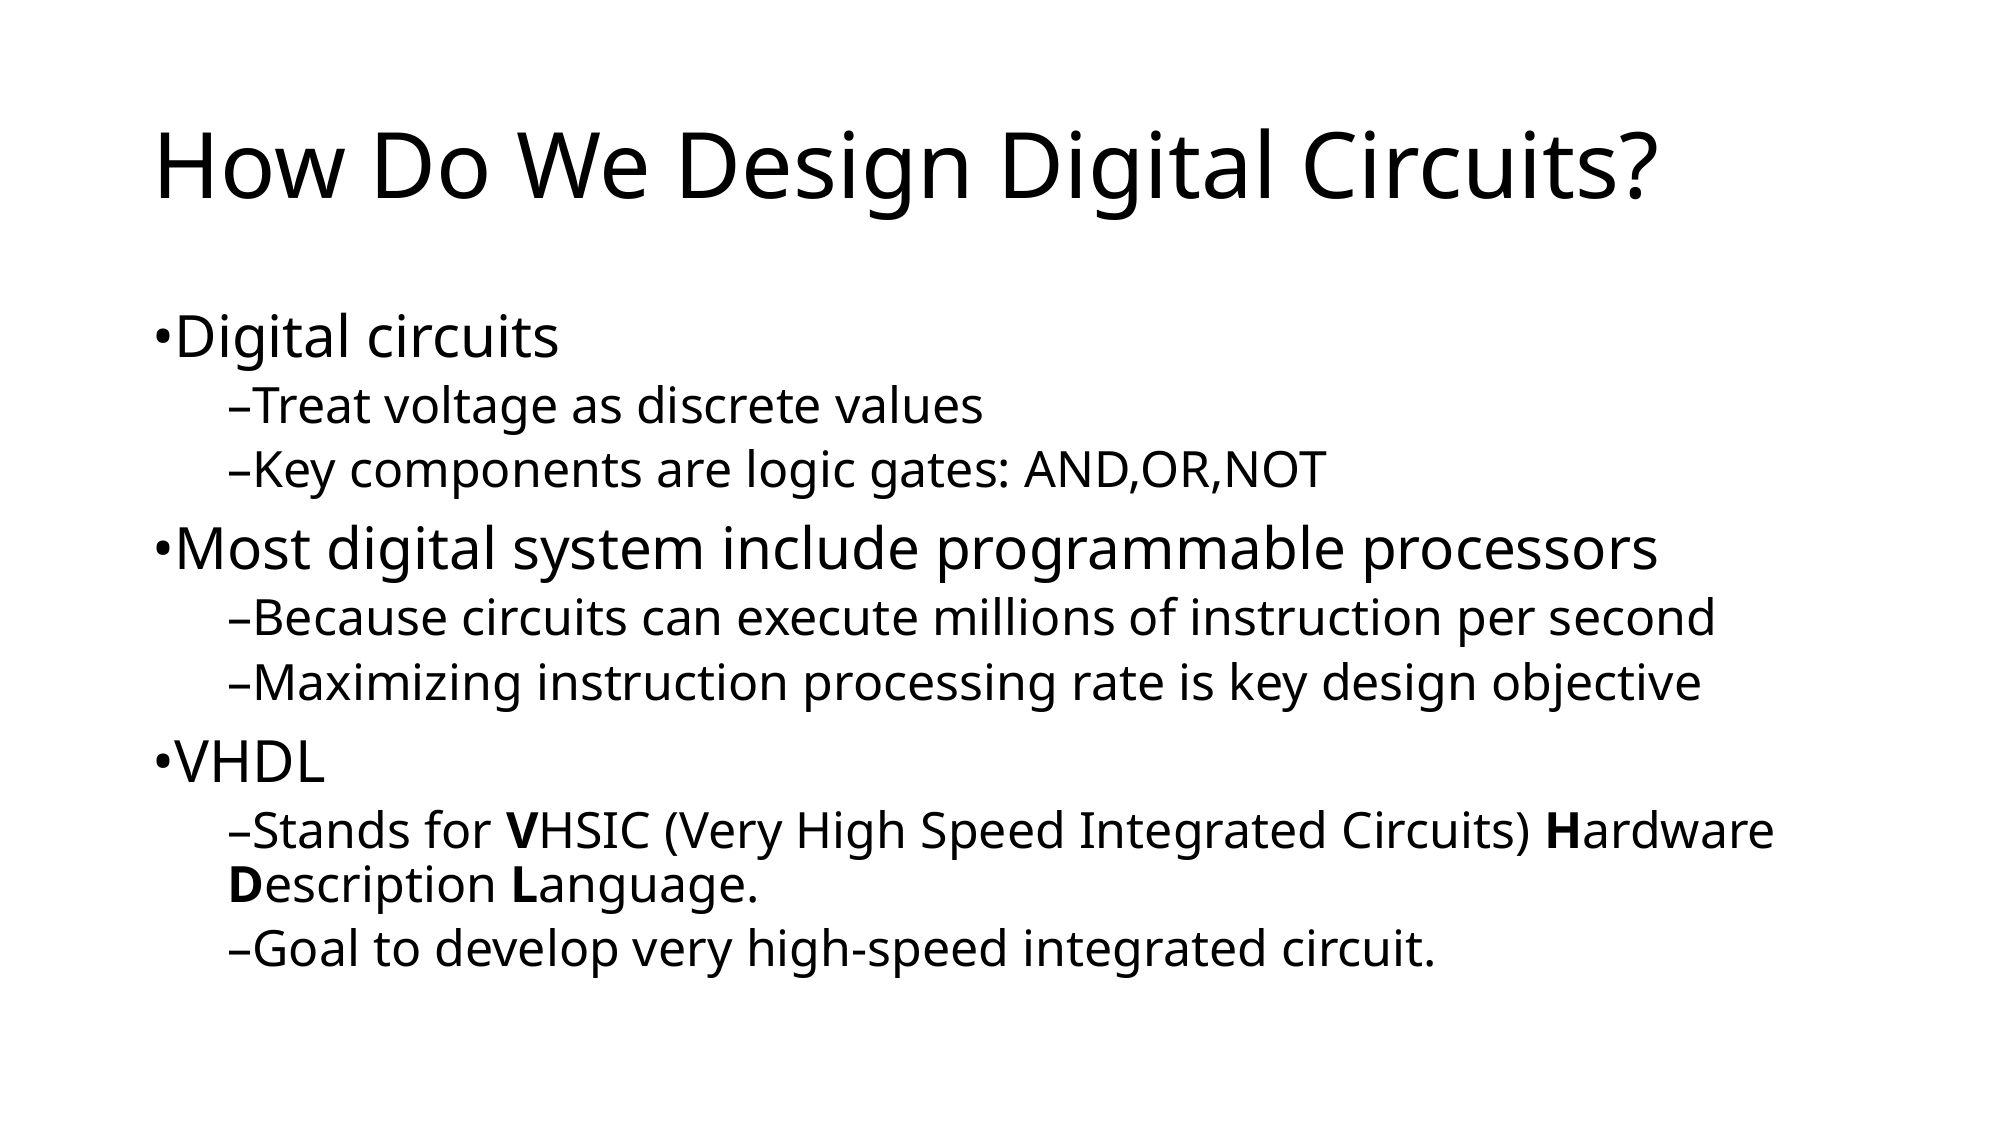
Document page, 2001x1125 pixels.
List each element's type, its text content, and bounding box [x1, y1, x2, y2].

list •Digital circuits –Treat voltage as discrete values –Key components are logic gates: AND,OR,NOT •Most digital system include programmable processors –Because circuits can execute millions of instruction per second –Maximizing instruction processing rate is key design objective •VHDL –Stands for VHSIC (Very High Speed Integrated Circuits) Hardware Description Language. –Goal to develop very high-speed integrated circuit. [137, 299, 1863, 1014]
title How Do We Design Digital Circuits? [137, 59, 1863, 278]
